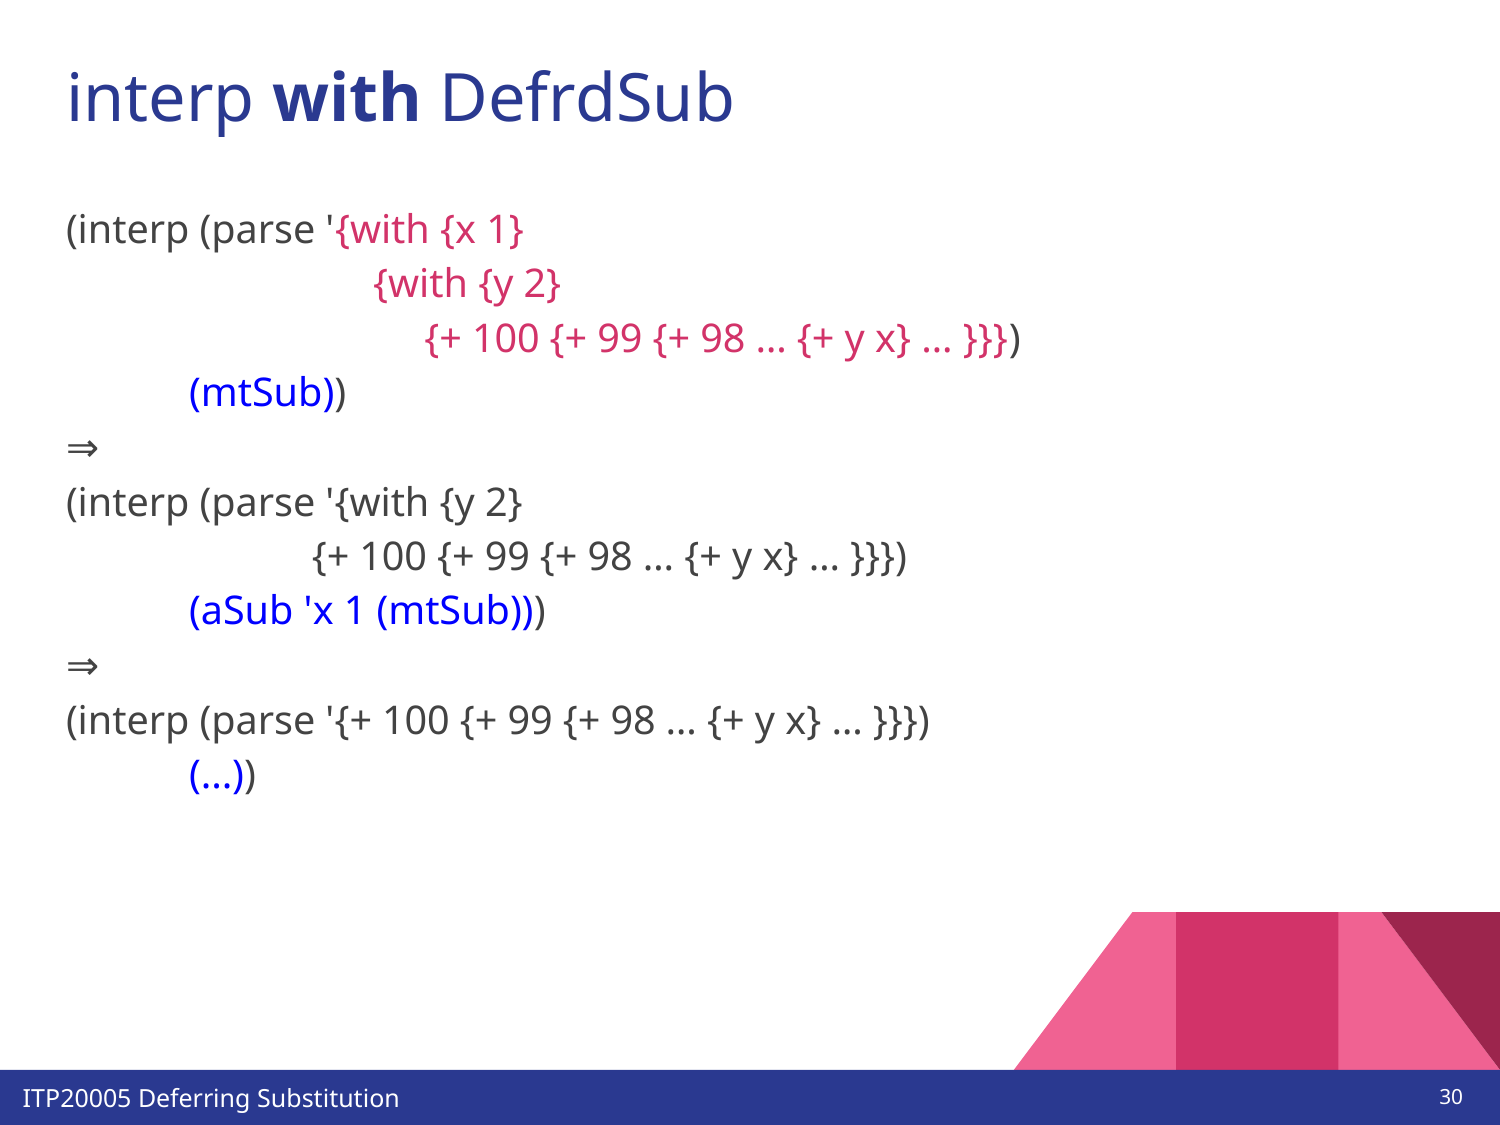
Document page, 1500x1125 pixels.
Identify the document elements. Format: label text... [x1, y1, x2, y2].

list (interp (parse '{with {x 1} {with {y 2} {+ 100 {+ 99 {+ 98 … {+ y x} … }}}) (mtSub)) ⇒ (interp (parse '{with {y 2} {+ 100 {+ 99 {+ 98 … {+ y x} … }}}) (aSub 'x 1 (mtSub))) ⇒ (interp (parse '{+ 100 {+ 99 {+ 98 … {+ y x} … }}}) (...)) [51, 181, 1500, 912]
title interp with DefrdSub [51, 39, 1449, 173]
slide_number ‹#› [1387, 1054, 1478, 1125]
